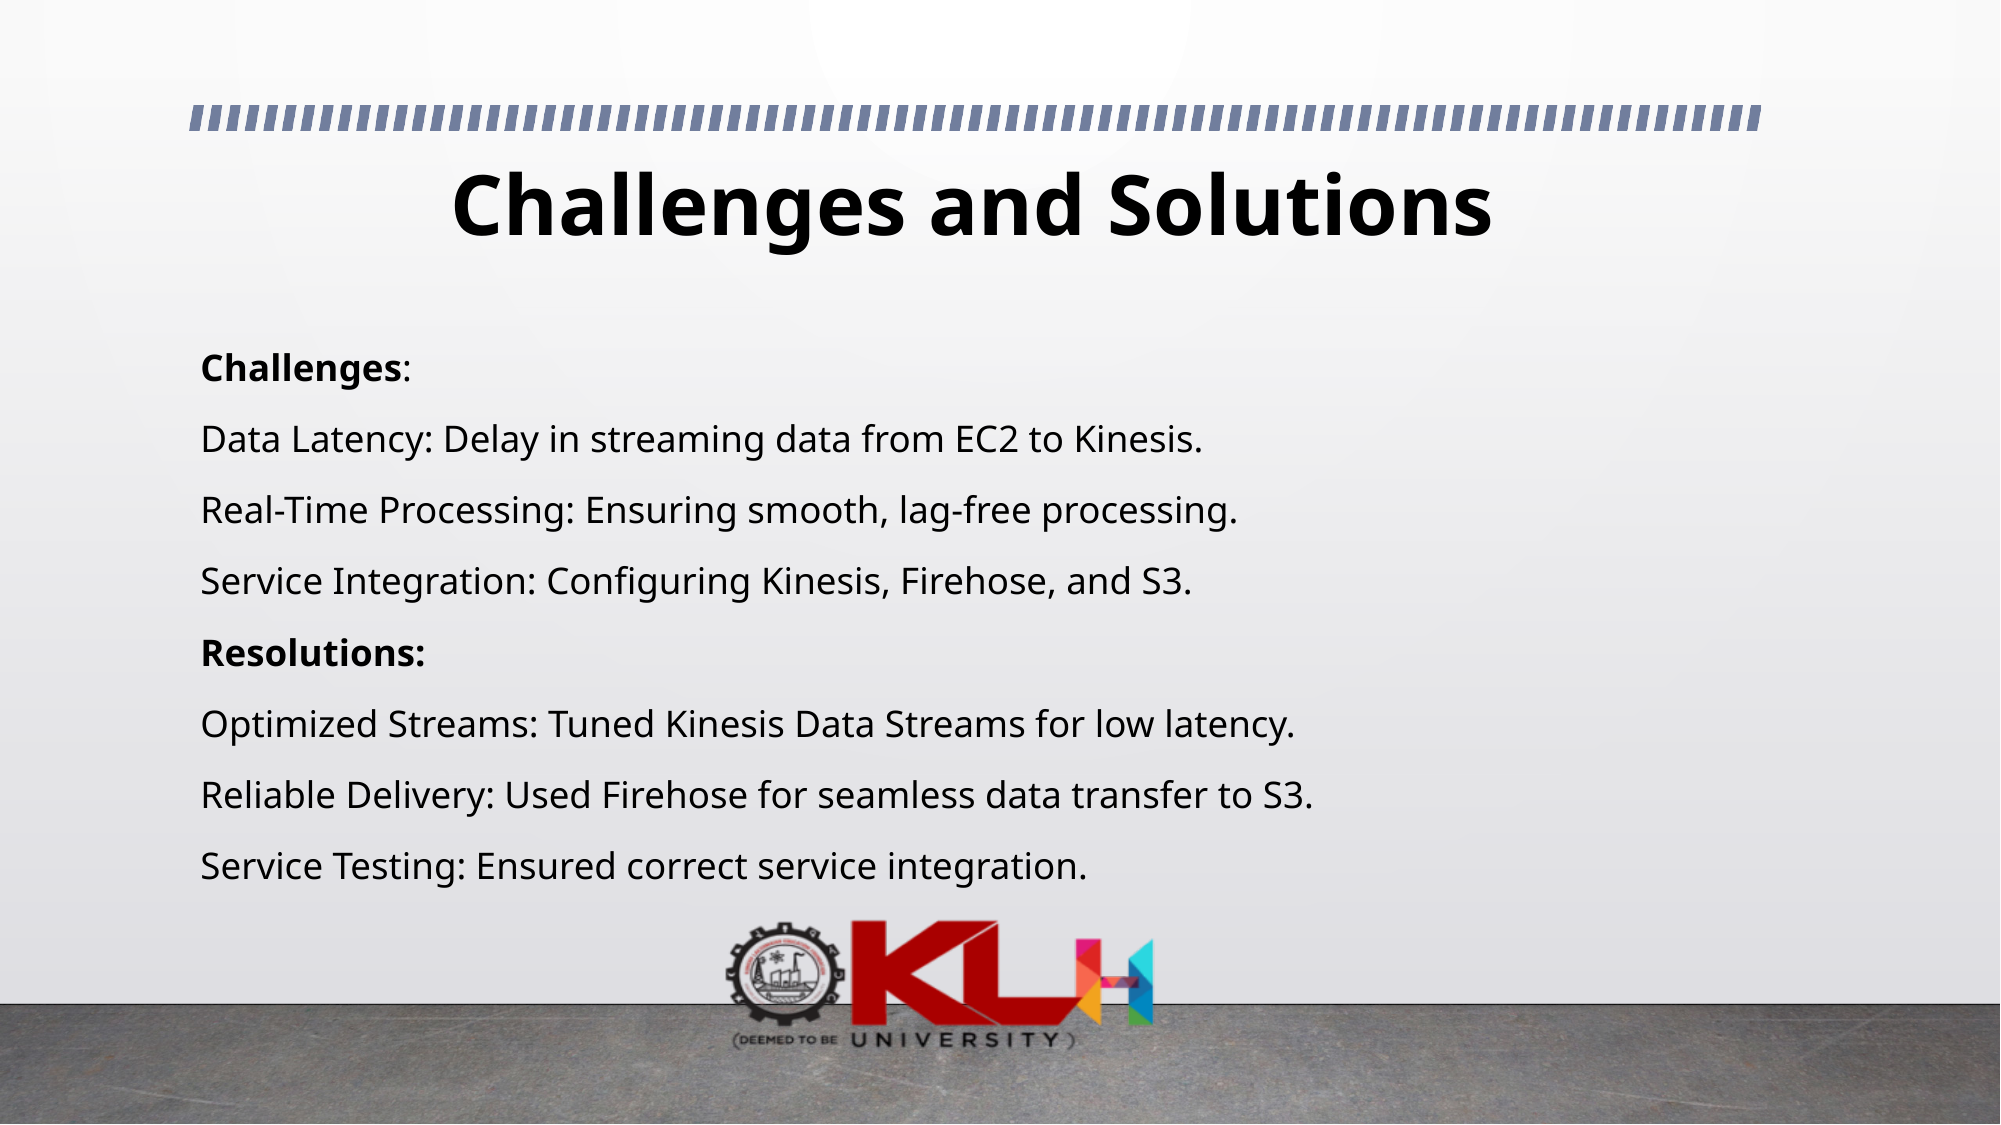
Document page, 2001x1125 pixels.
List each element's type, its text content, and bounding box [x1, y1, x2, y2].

title Challenges and Solutions [185, 156, 1761, 328]
picture [0, 890, 2000, 1124]
list Challenges: Data Latency: Delay in streaming data from EC2 to Kinesis. Real-Time Processing: Ensuring smooth, lag-free processing. Service Integration: Configuring Kinesis, Firehose, and S3. Resolutions: Optimized Streams: Tuned Kinesis Data Streams for low latency. Reliable Delivery: Used Firehose for seamless data transfer to S3. Service Testing: Ensured correct service integration. [185, 328, 1761, 897]
